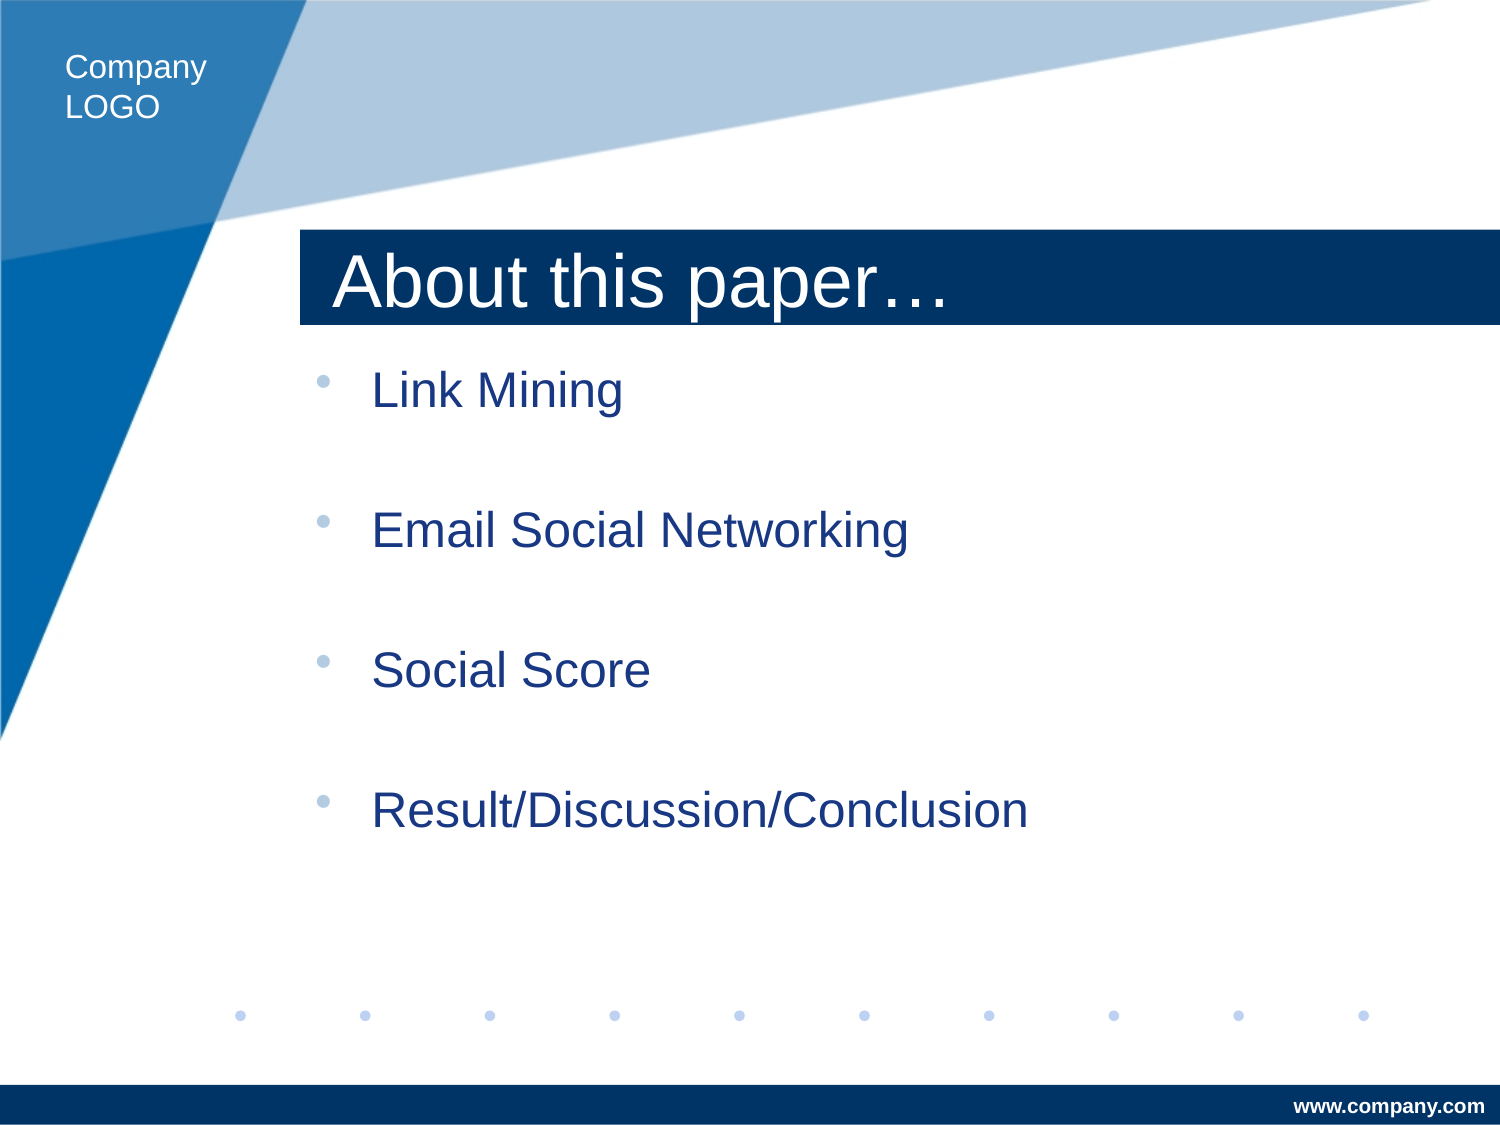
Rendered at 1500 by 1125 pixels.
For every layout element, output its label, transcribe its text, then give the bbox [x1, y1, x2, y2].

list Link Mining Email Social Networking Social Score Result/Discussion/Conclusion [299, 349, 1476, 1013]
picture [0, 0, 1500, 842]
title About this paper… [299, 229, 1500, 326]
text_box Company LOGO [50, 37, 325, 132]
